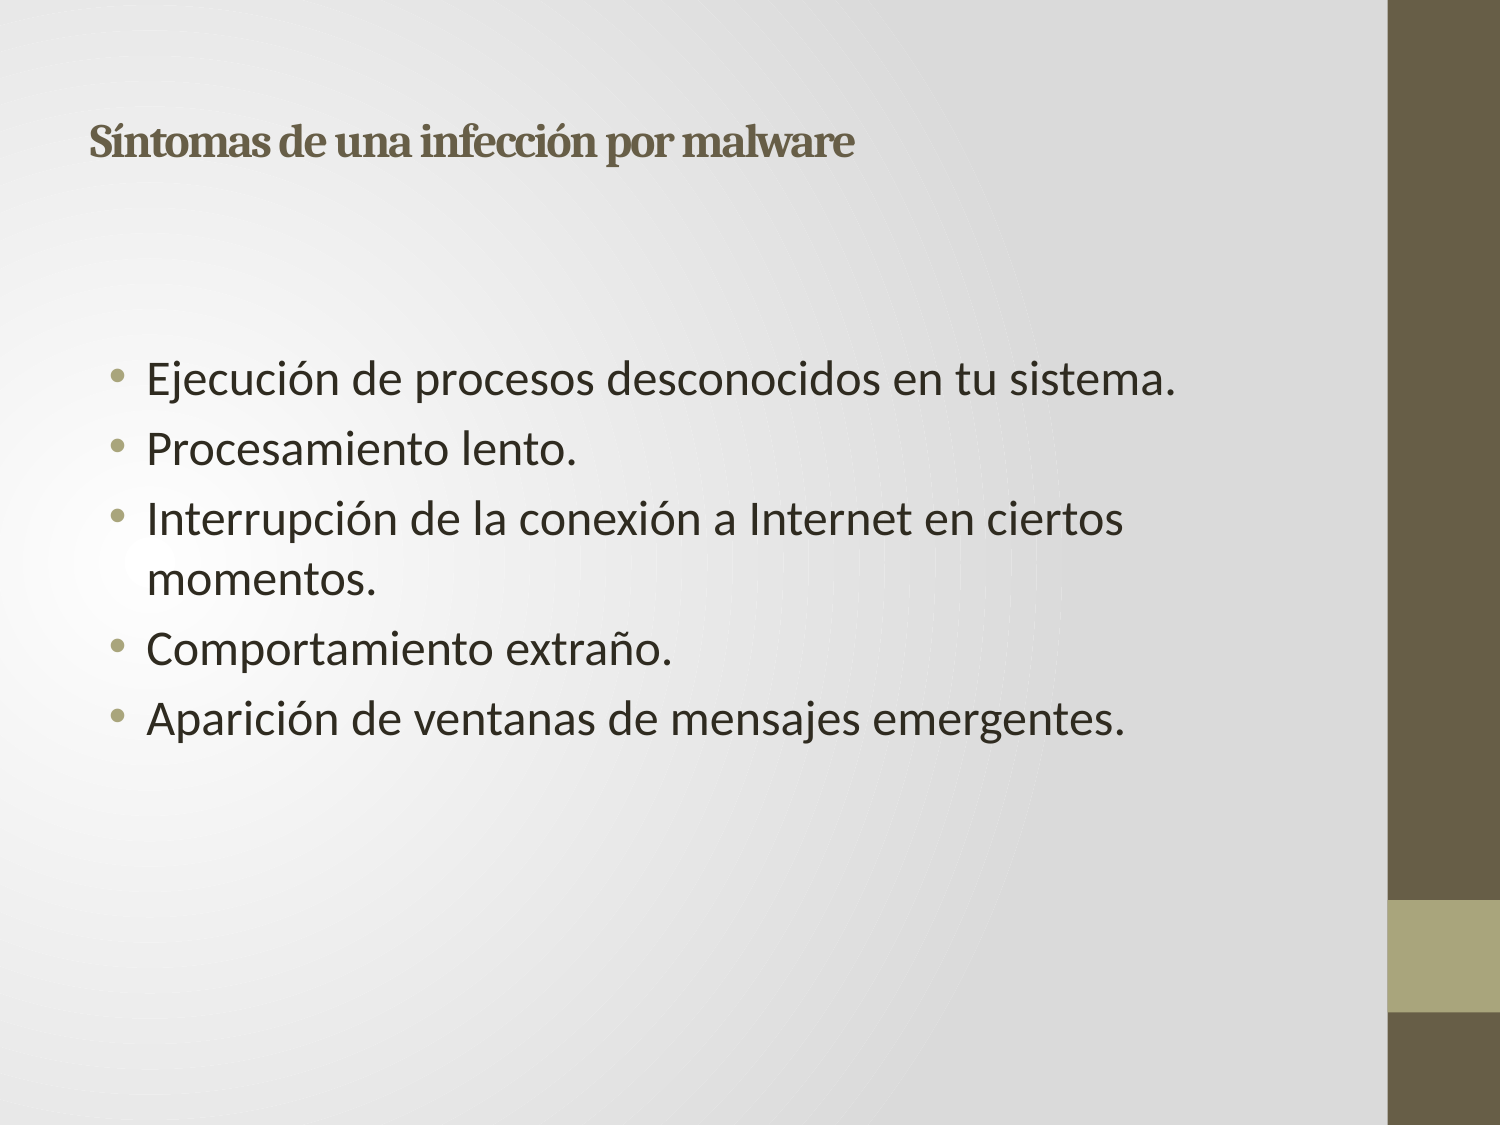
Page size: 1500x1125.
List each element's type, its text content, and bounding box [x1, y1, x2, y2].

list Ejecución de procesos desconocidos en tu sistema. Procesamiento lento. Interrupción de la conexión a Internet en ciertos momentos. Comportamiento extraño. Aparición de ventanas de mensajes emergentes. [75, 338, 1376, 1063]
title Síntomas de una infección por malware [75, 45, 1388, 233]
